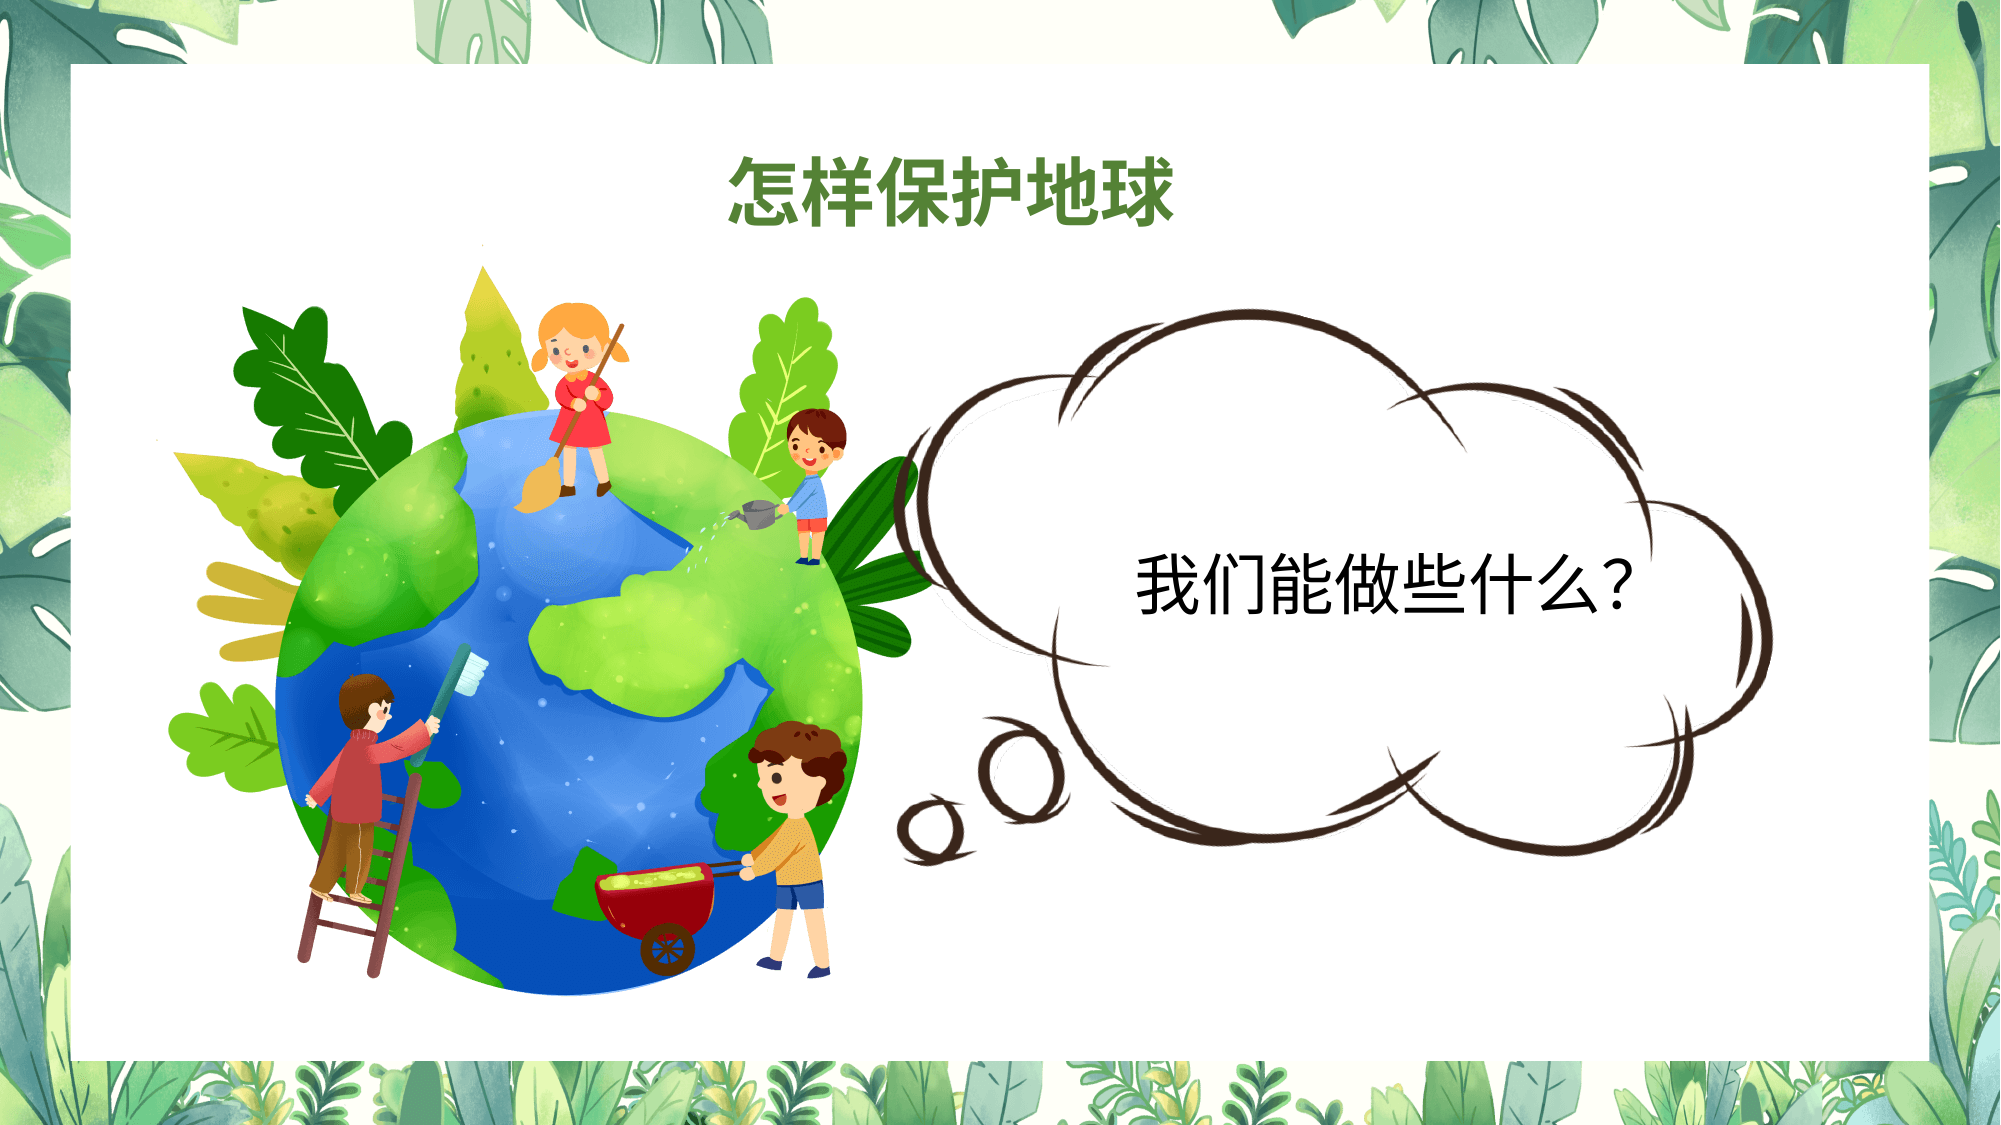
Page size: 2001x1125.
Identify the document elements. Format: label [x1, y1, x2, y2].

picture [0, 0, 2000, 1125]
text_box [868, 328, 1760, 957]
